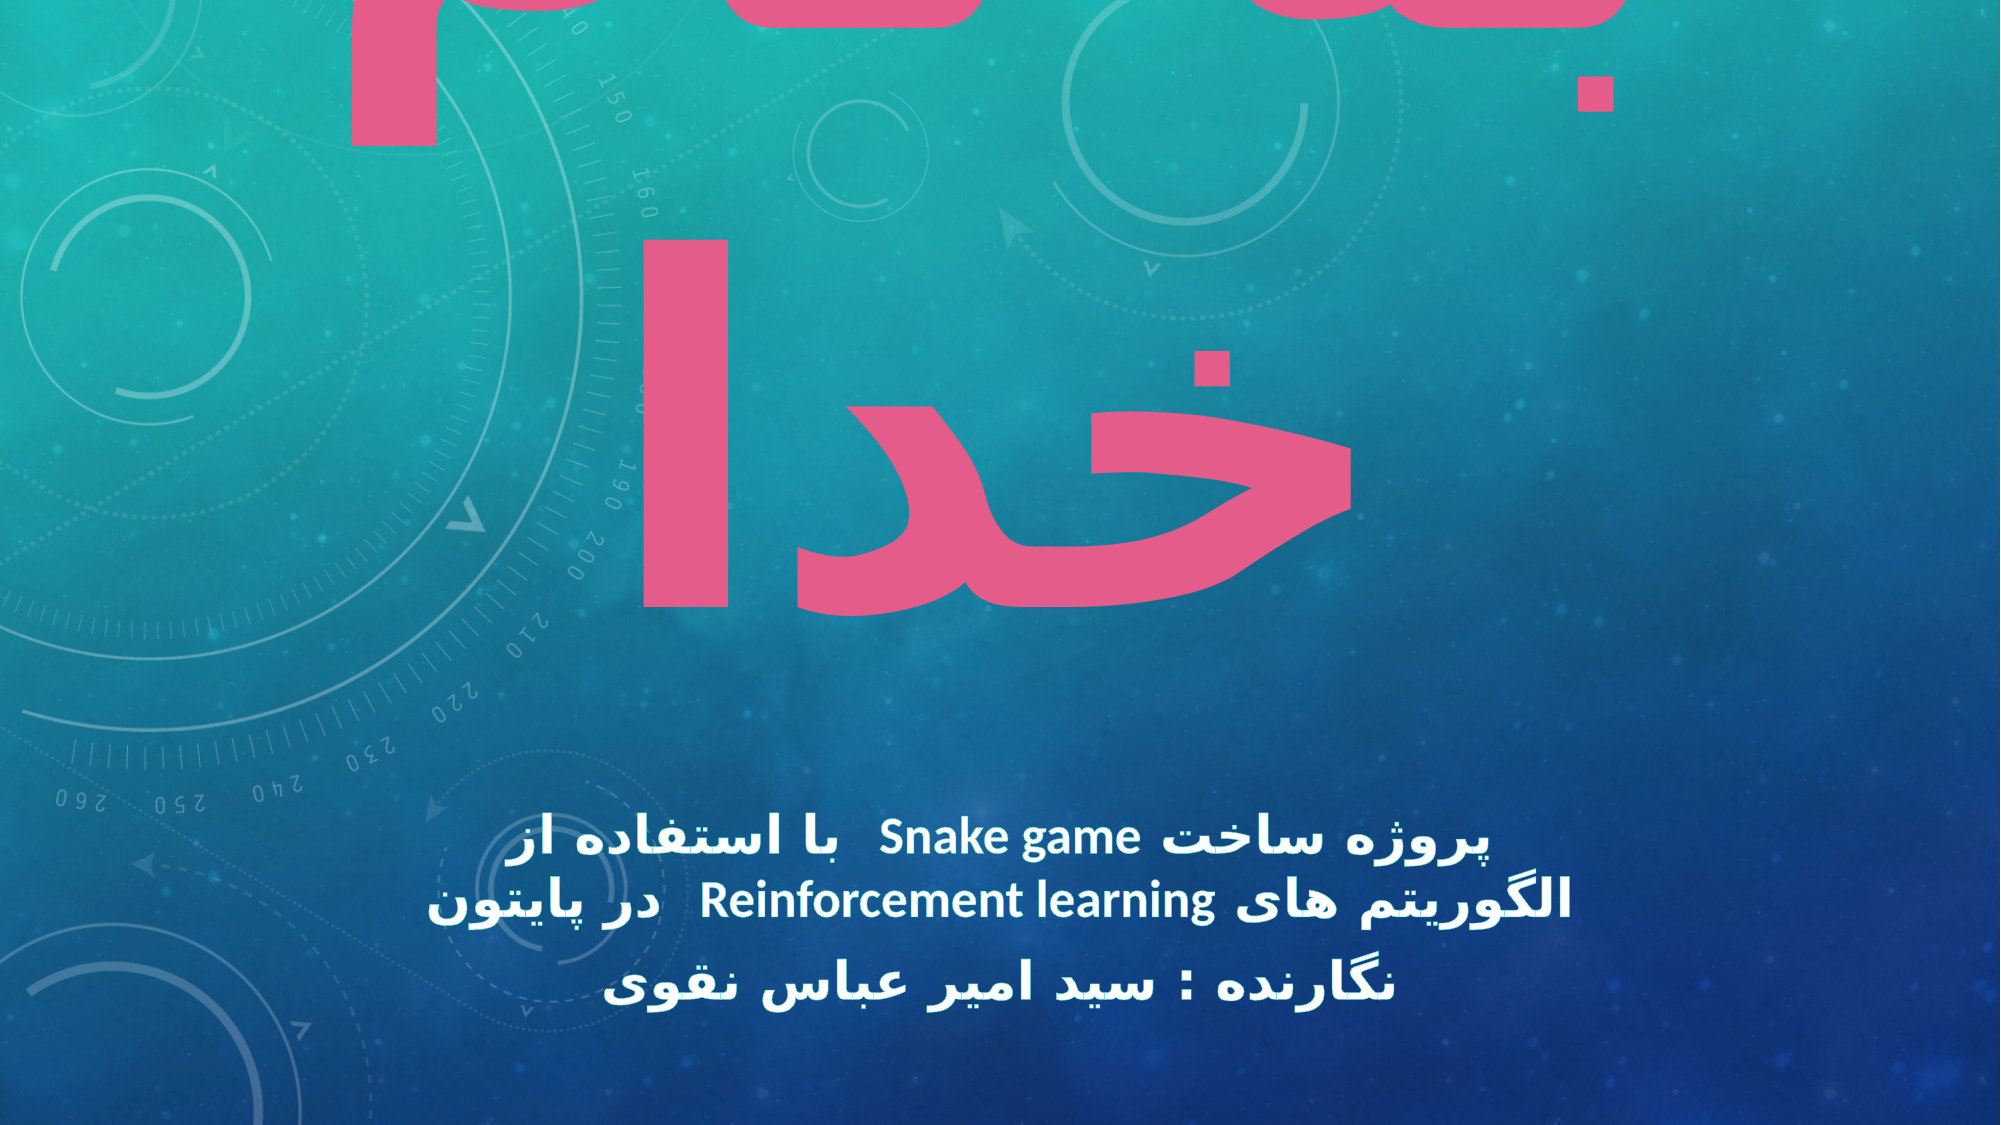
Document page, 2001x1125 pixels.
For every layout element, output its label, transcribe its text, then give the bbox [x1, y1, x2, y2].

title به نام خدا [207, 314, 1793, 713]
picture [0, 0, 2000, 1125]
subtitle پروژه ساخت Snake game با استفاده از الگوریتم های Reinforcement learning در پایتون نگارنده : سید امیر عباس نقوی [409, 792, 1591, 1024]
